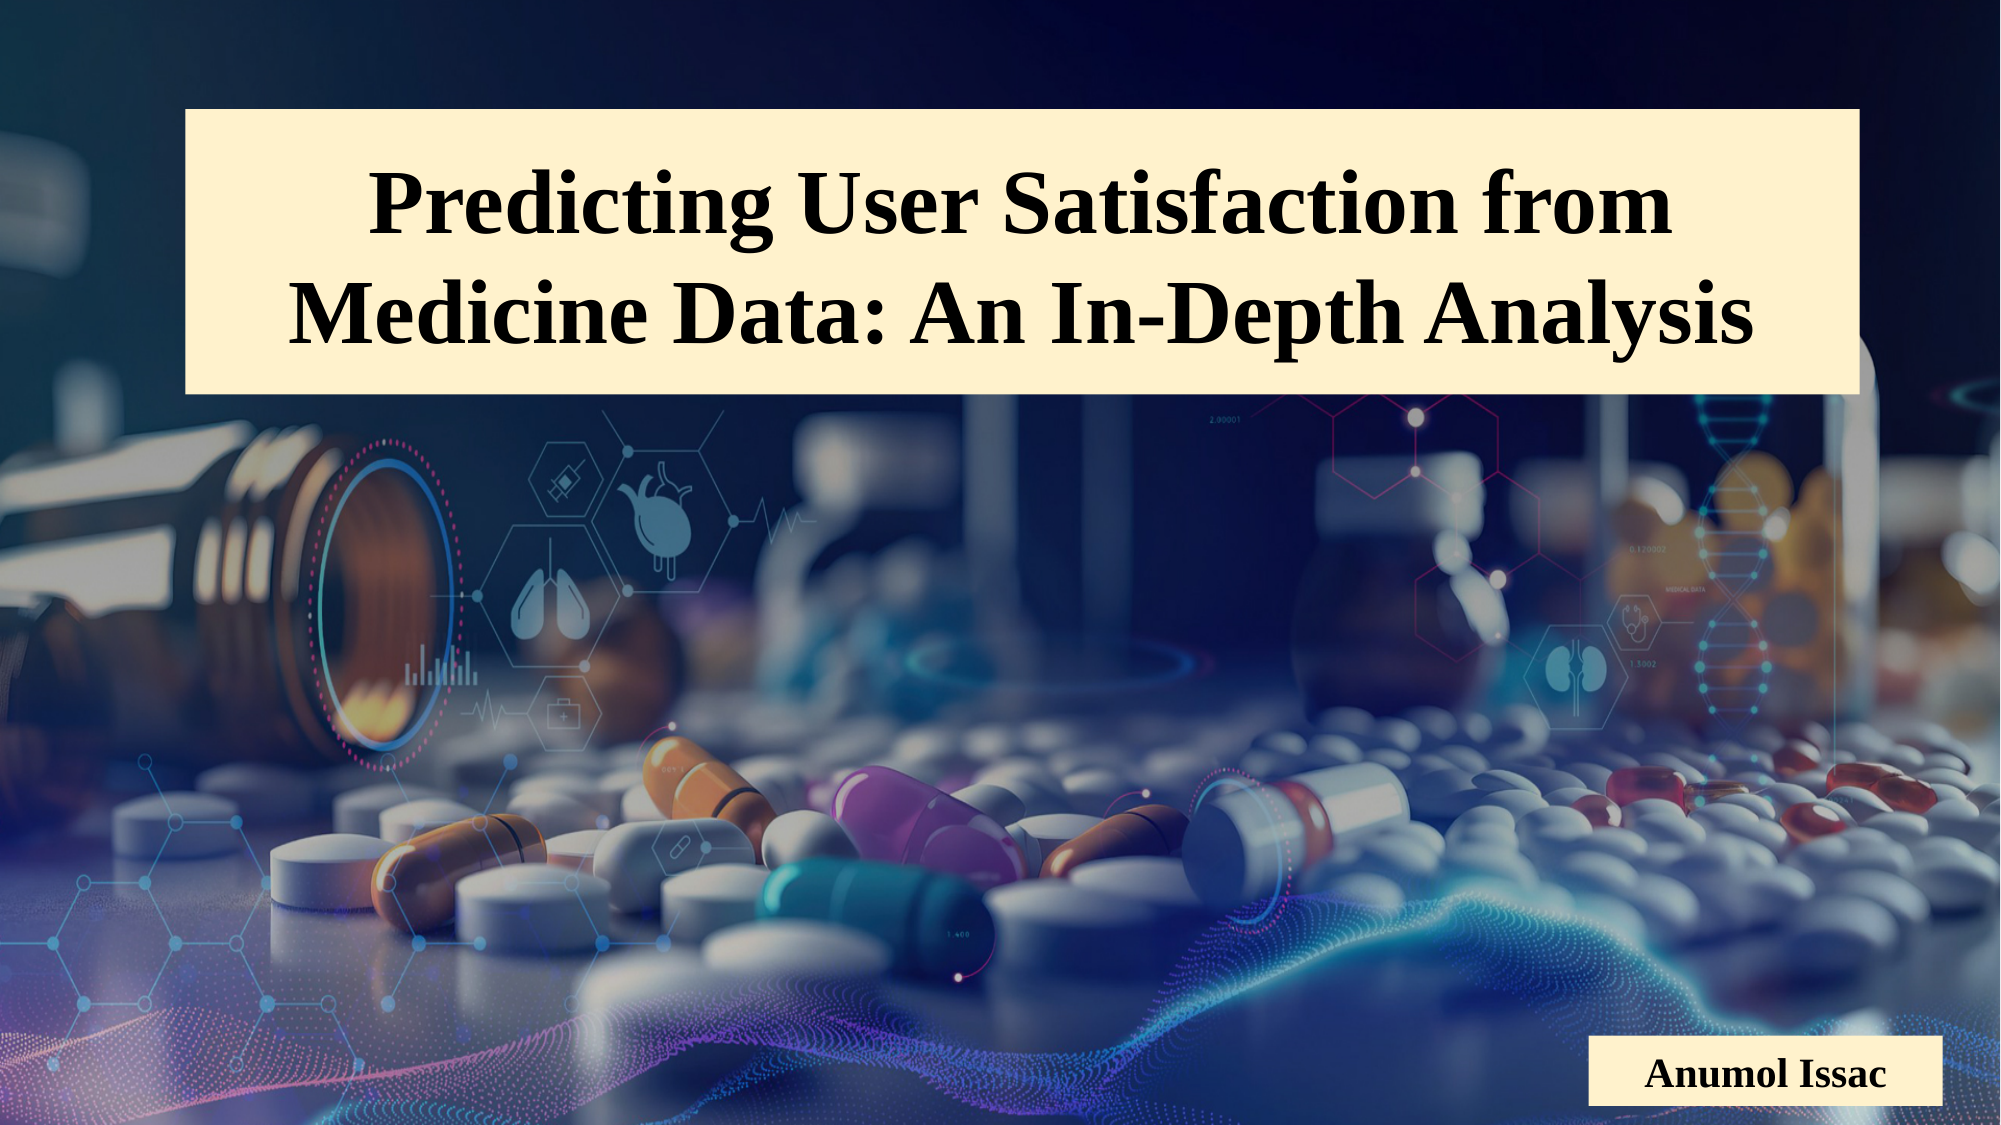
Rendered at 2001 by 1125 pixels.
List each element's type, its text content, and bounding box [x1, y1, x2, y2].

text_box Predicting User Satisfaction from Medicine Data: An In-Depth Analysis [184, 108, 1861, 395]
text_box Anumol Issac [1587, 1034, 1944, 1107]
picture [0, 0, 2001, 1125]
